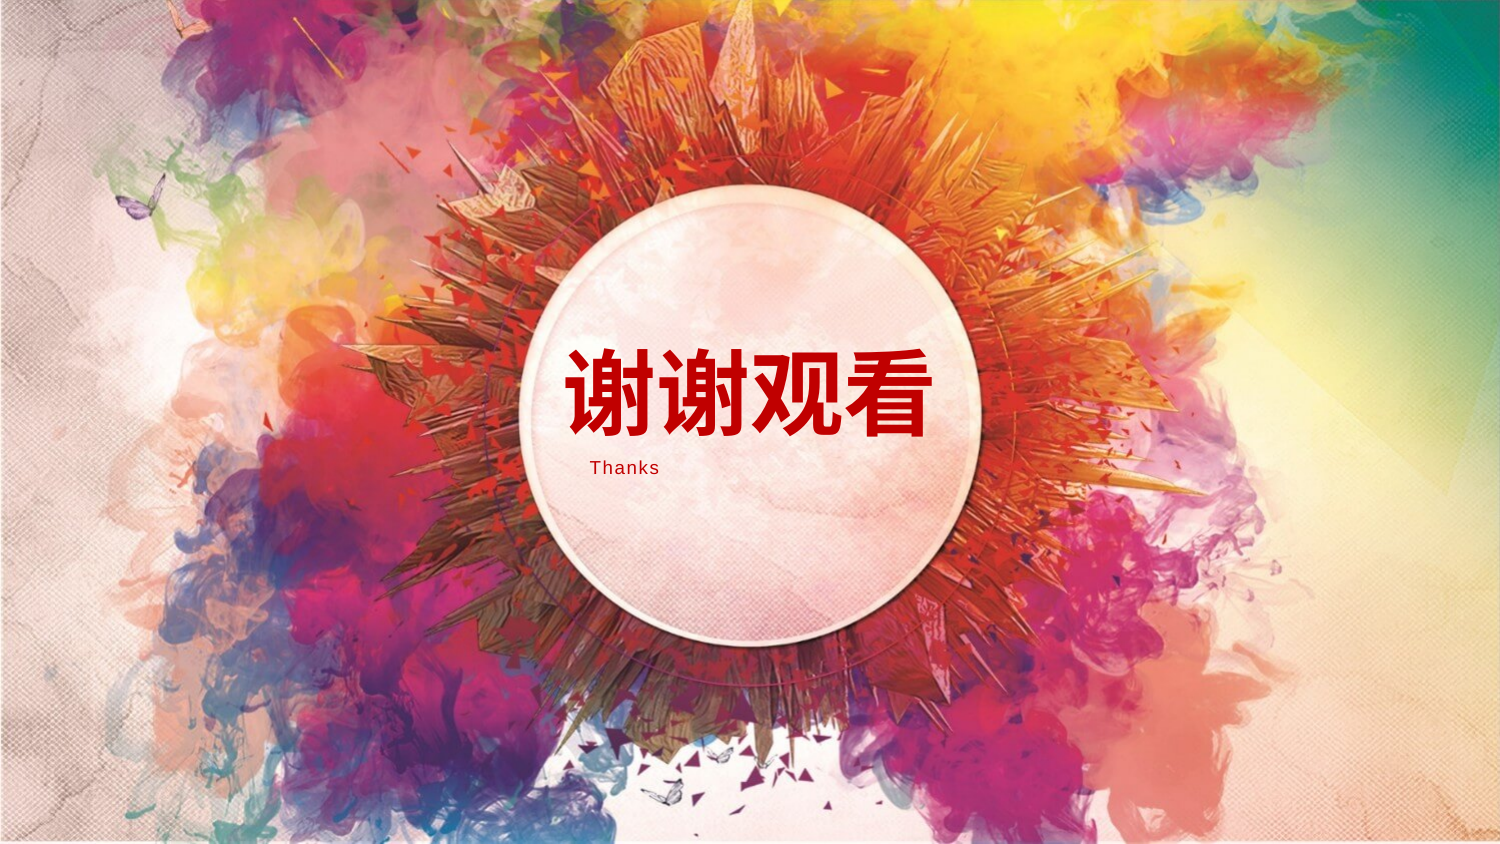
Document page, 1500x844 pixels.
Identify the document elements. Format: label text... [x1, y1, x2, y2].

text_box 谢谢观看 [547, 327, 953, 455]
picture [0, 0, 1500, 844]
text_box Thanks [574, 448, 926, 486]
